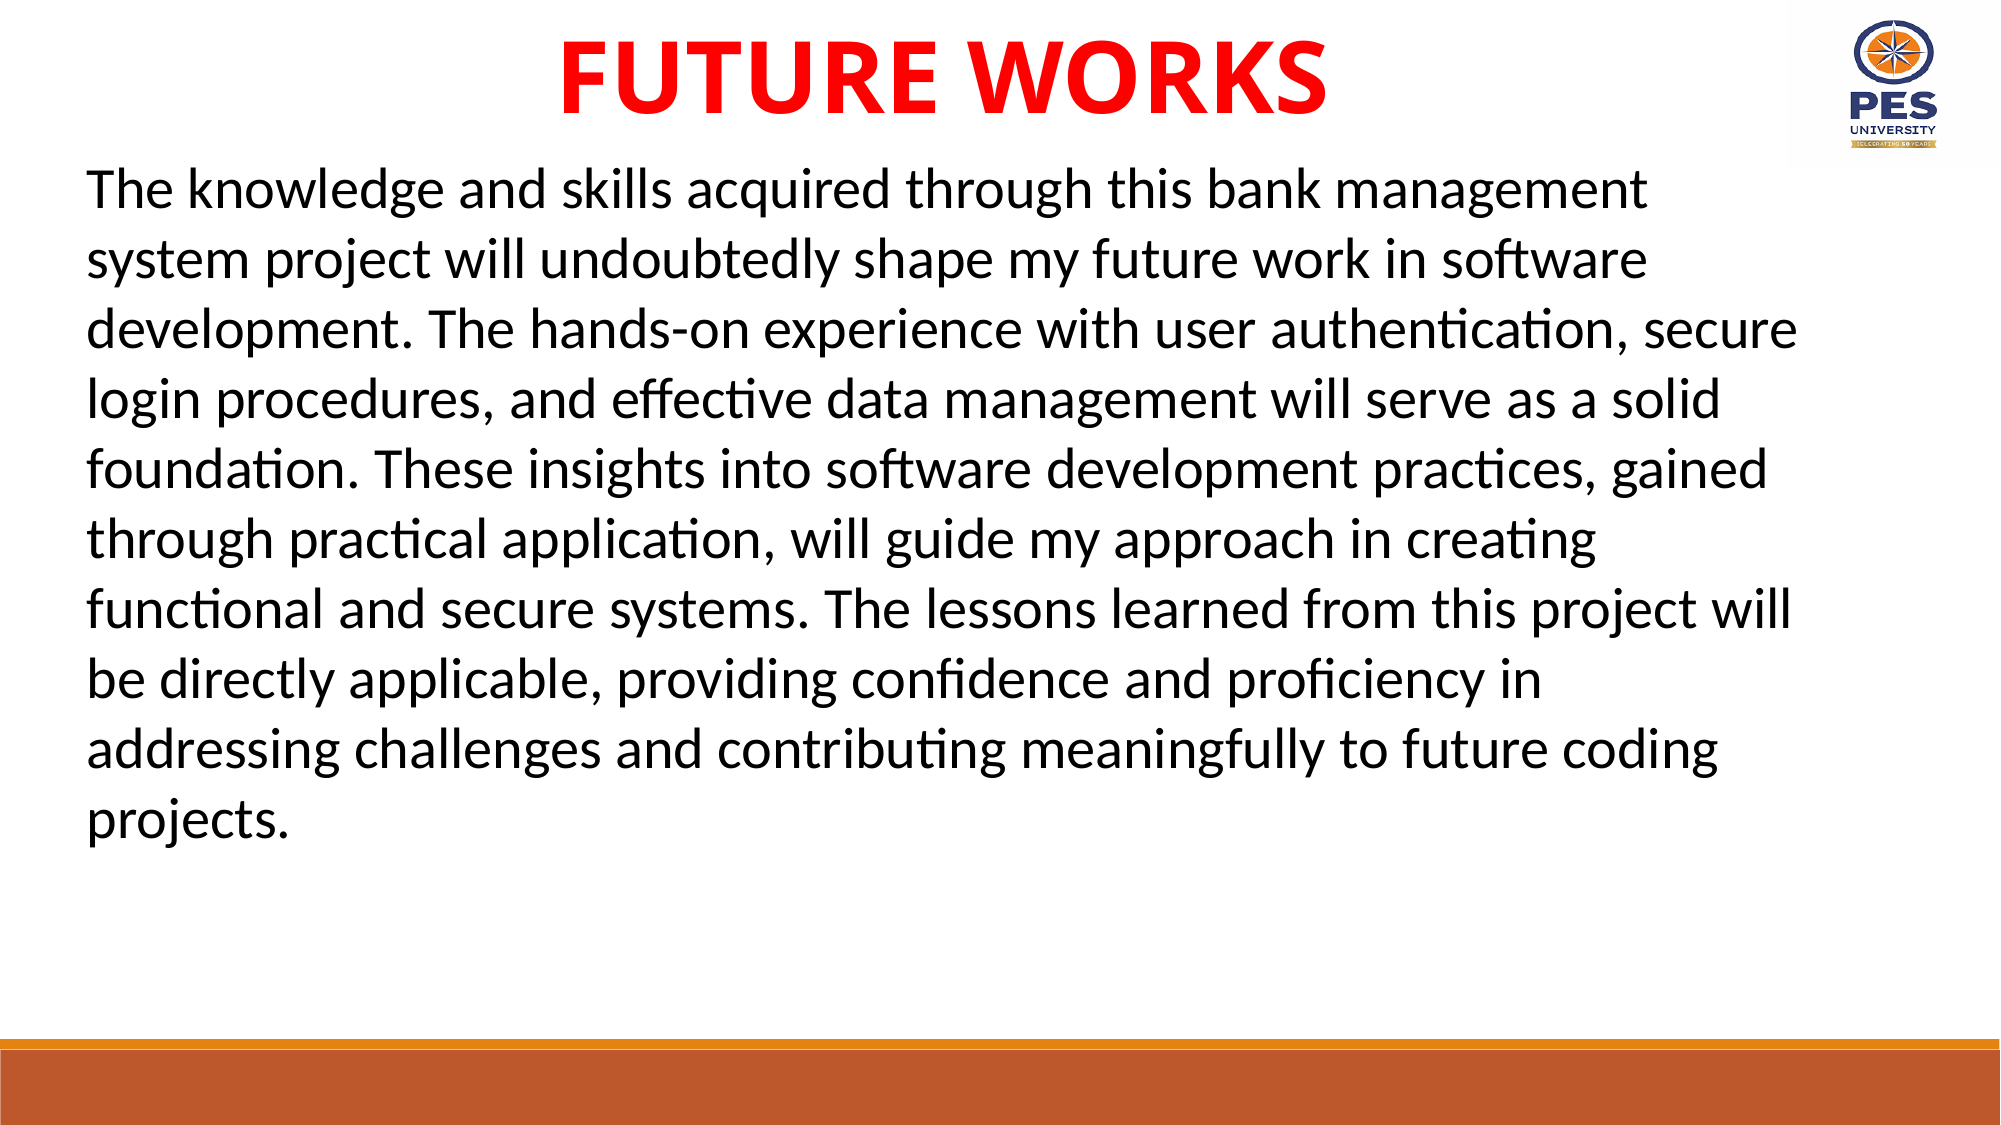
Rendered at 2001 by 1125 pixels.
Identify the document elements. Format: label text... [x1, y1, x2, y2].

text_box The knowledge and skills acquired through this bank management system project will undoubtedly shape my future work in software development. The hands-on experience with user authentication, secure login procedures, and effective data management will serve as a solid foundation. These insights into software development practices, gained through practical application, will guide my approach in creating functional and secure systems. The lessons learned from this project will be directly applicable, providing confidence and proficiency in addressing challenges and contributing meaningfully to future coding projects. [71, 142, 1820, 858]
picture [1786, 0, 2000, 169]
text_box FUTURE WORKS [143, 6, 1743, 142]
